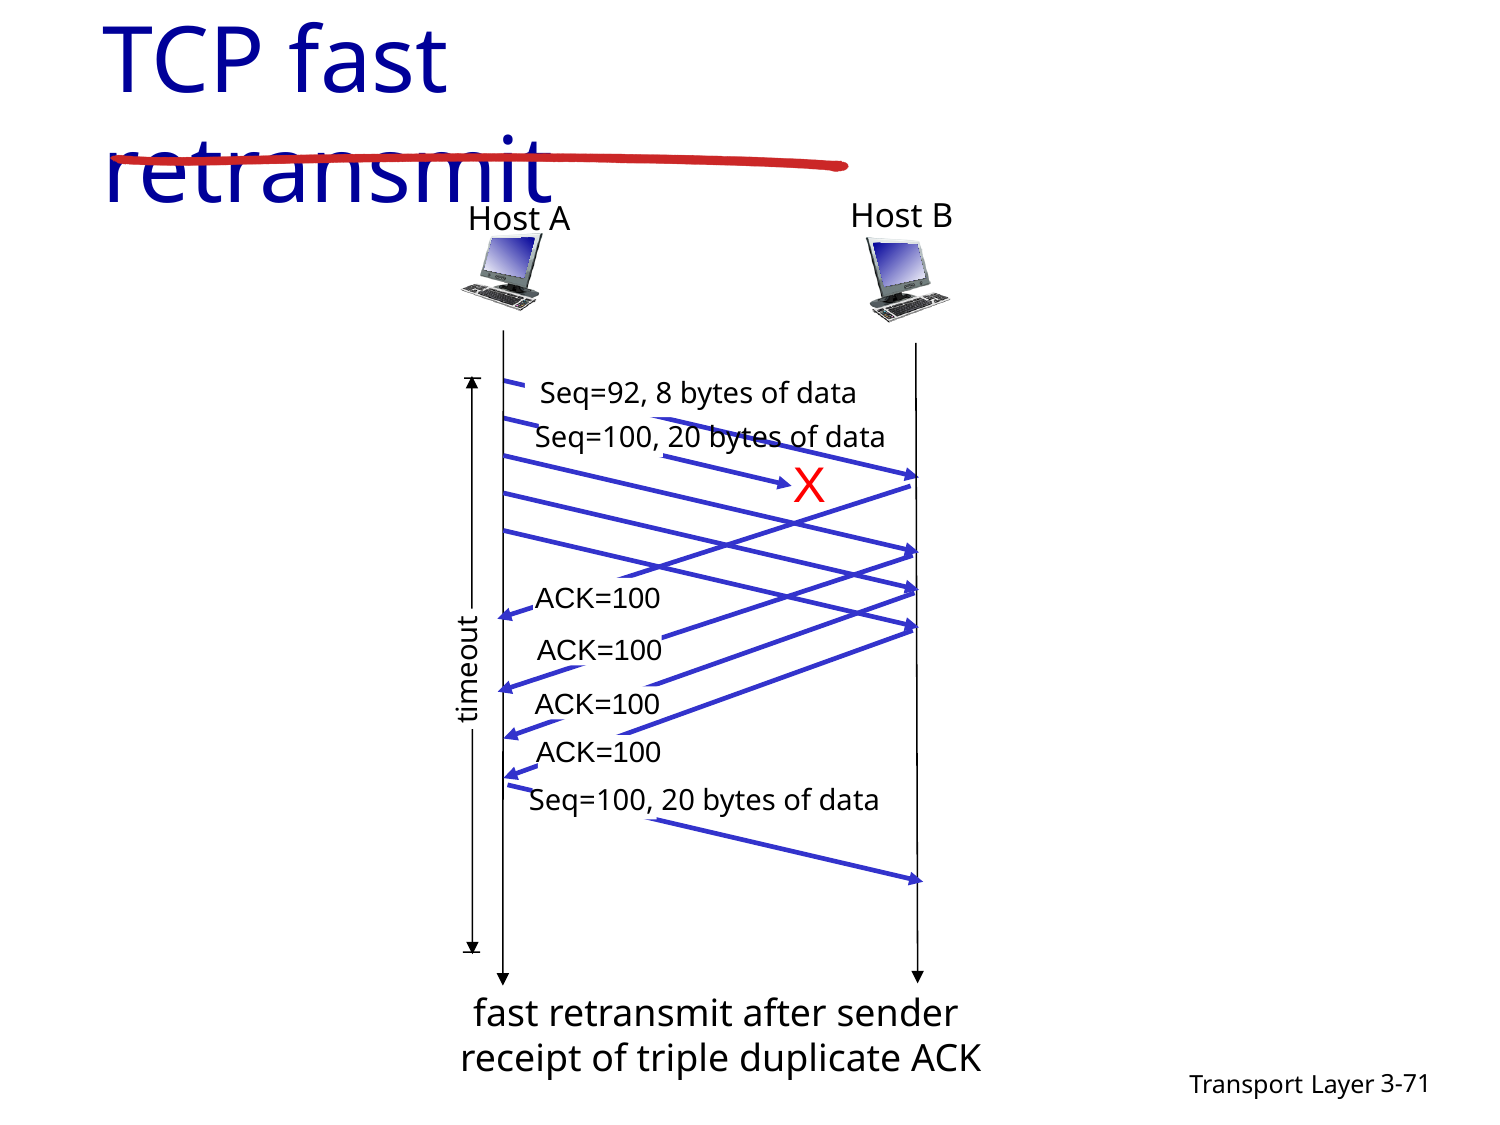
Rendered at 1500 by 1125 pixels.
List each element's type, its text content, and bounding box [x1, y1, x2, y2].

text_box fast retransmit after sender receipt of triple duplicate ACK [445, 981, 997, 1087]
footer Transport Layer [914, 1056, 1391, 1105]
text_box [911, 884, 924, 981]
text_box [440, 375, 506, 955]
text_box [854, 575, 919, 594]
text_box [510, 768, 515, 780]
text_box [675, 824, 924, 886]
picture [107, 147, 858, 177]
title TCP fast retransmit [87, 35, 915, 186]
text_box [848, 461, 916, 481]
text_box Seq=92, 8 bytes of data [524, 367, 873, 411]
text_box Host B [835, 186, 968, 242]
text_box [520, 726, 677, 777]
text_box Seq=100, 20 bytes of data [520, 411, 902, 461]
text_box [440, 228, 545, 317]
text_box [519, 677, 676, 726]
text_box [496, 961, 510, 981]
text_box Seq=100, 20 bytes of data [514, 773, 895, 824]
text_box Host A [452, 189, 586, 245]
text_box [863, 233, 972, 329]
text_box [521, 623, 678, 674]
text_box X [777, 461, 825, 520]
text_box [519, 572, 676, 623]
text_box [510, 728, 515, 740]
text_box [779, 520, 919, 556]
text_box [859, 613, 919, 631]
slide_number 3-71 [1365, 1059, 1477, 1106]
